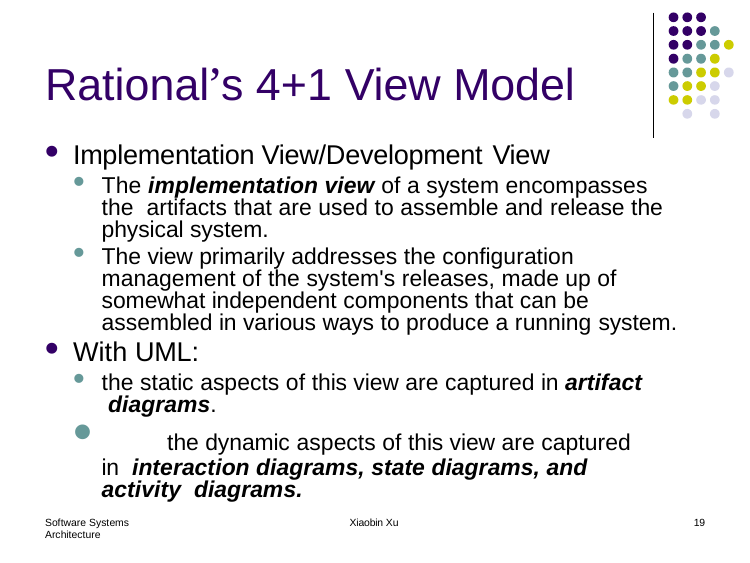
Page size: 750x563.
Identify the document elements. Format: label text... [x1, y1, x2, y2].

text_box Software Systems Architecture [42, 514, 188, 542]
text_box Implementation View/Development View The implementation view of a system encompasses the artifacts that are used to assemble and release the physical system. The view primarily addresses the configuration management of the system's releases, made up of somewhat independent components that can be assembled in various ways to produce a running system. With UML: the static aspects of this view are captured in artifact diagrams. the dynamic aspects of this view are captured in interaction diagrams, state diagrams, and activity diagrams. [42, 135, 686, 502]
text_box Xiaobin Xu [347, 513, 403, 529]
title Rational’s 4+1 View Model [42, 53, 638, 135]
text_box 19 [691, 513, 708, 529]
